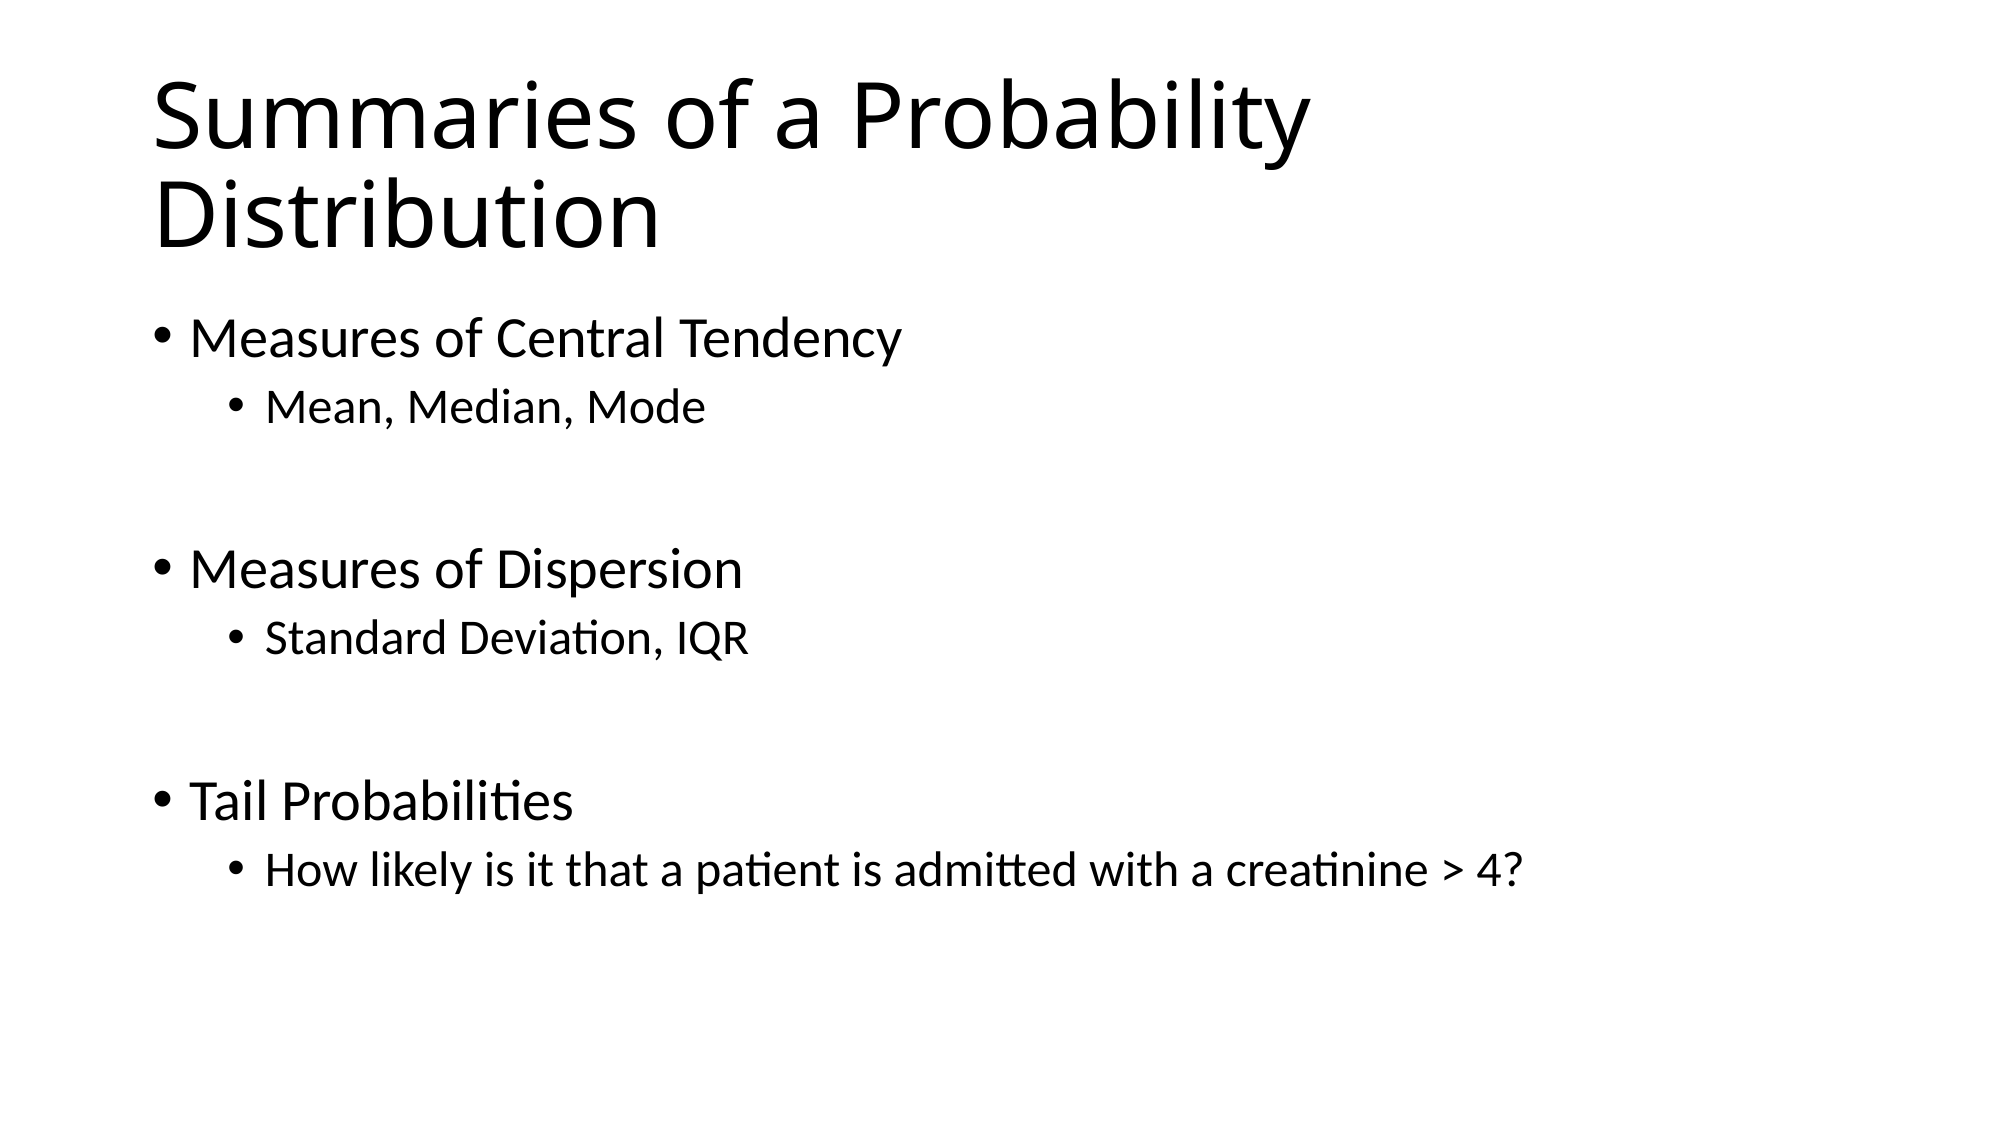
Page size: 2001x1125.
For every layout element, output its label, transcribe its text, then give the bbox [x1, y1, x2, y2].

title Summaries of a Probability Distribution [137, 59, 1863, 278]
list Measures of Central Tendency Mean, Median, Mode Measures of Dispersion Standard Deviation, IQR Tail Probabilities How likely is it that a patient is admitted with a creatinine > 4? [137, 299, 1863, 1014]
